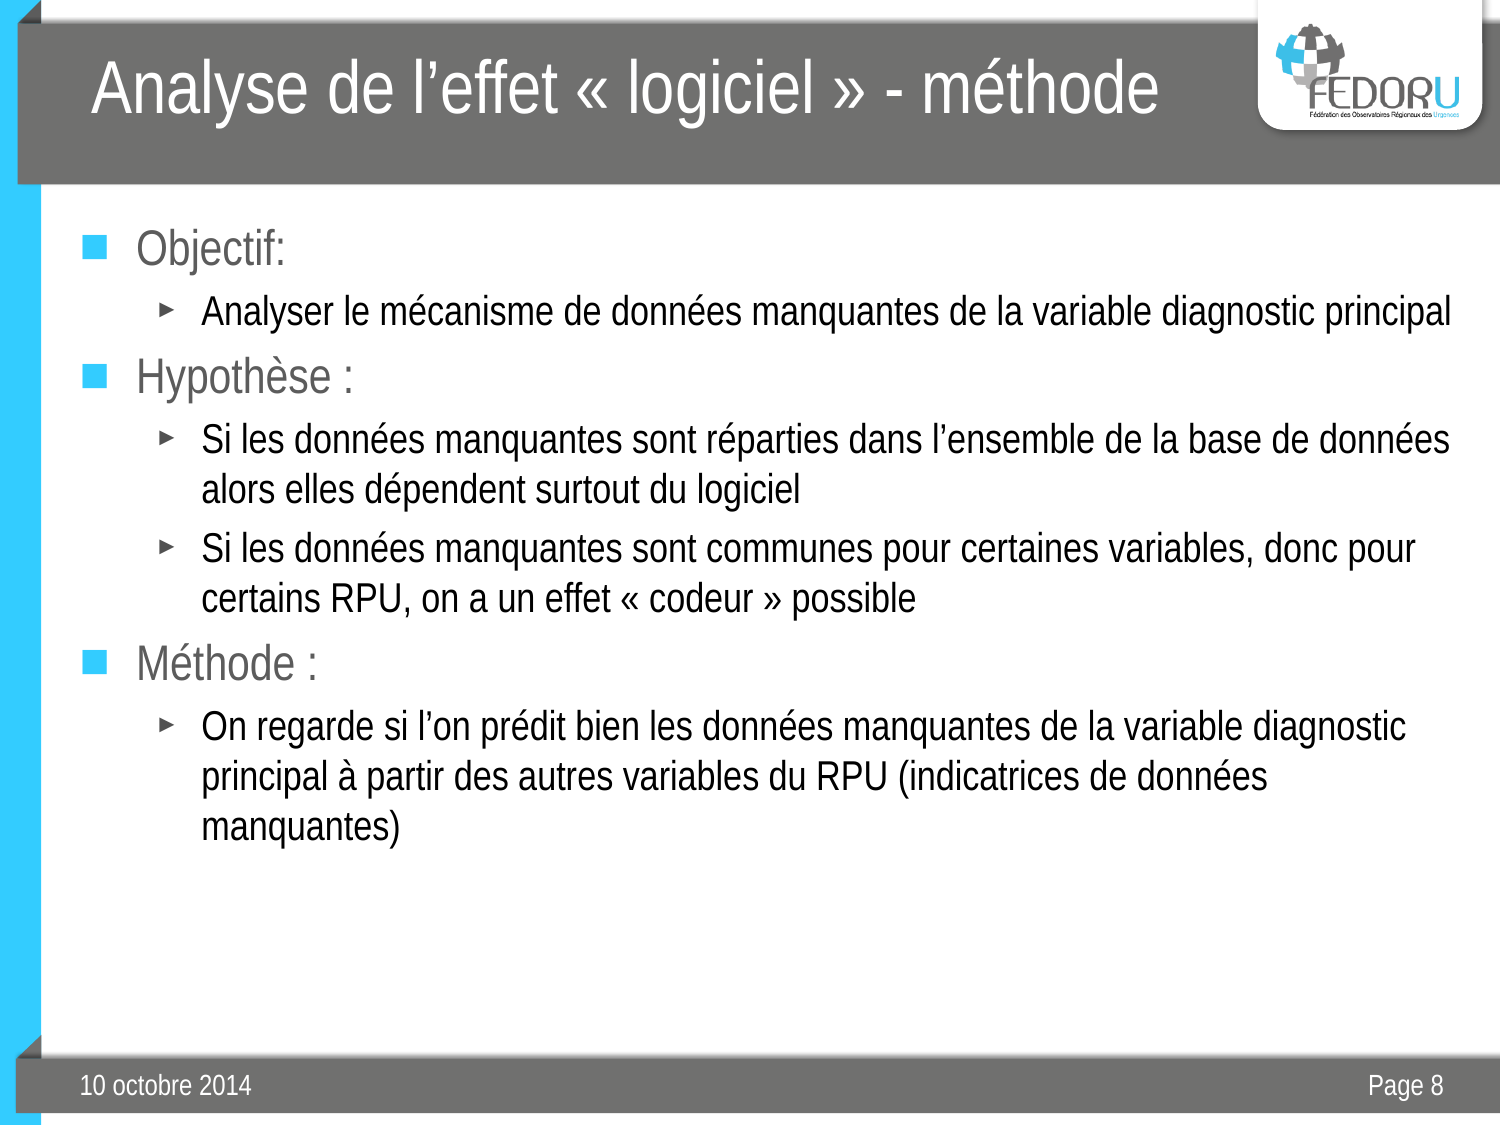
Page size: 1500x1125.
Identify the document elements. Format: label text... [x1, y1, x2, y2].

list Objectif: Analyser le mécanisme de données manquantes de la variable diagnostic principal Hypothèse : Si les données manquantes sont réparties dans l’ensemble de la base de données alors elles dépendent surtout du logiciel Si les données manquantes sont communes pour certaines variables, donc pour certains RPU, on a un effet « codeur » possible Méthode : On regarde si l’on prédit bien les données manquantes de la variable diagnostic principal à partir des autres variables du RPU (indicatrices de données manquantes) [64, 208, 1471, 951]
text_box 10 octobre 2014 [64, 1058, 301, 1106]
picture [1275, 20, 1459, 118]
title Analyse de l’effet « logiciel » - méthode [76, 30, 1282, 161]
text_box Page 8 [1316, 1058, 1459, 1106]
